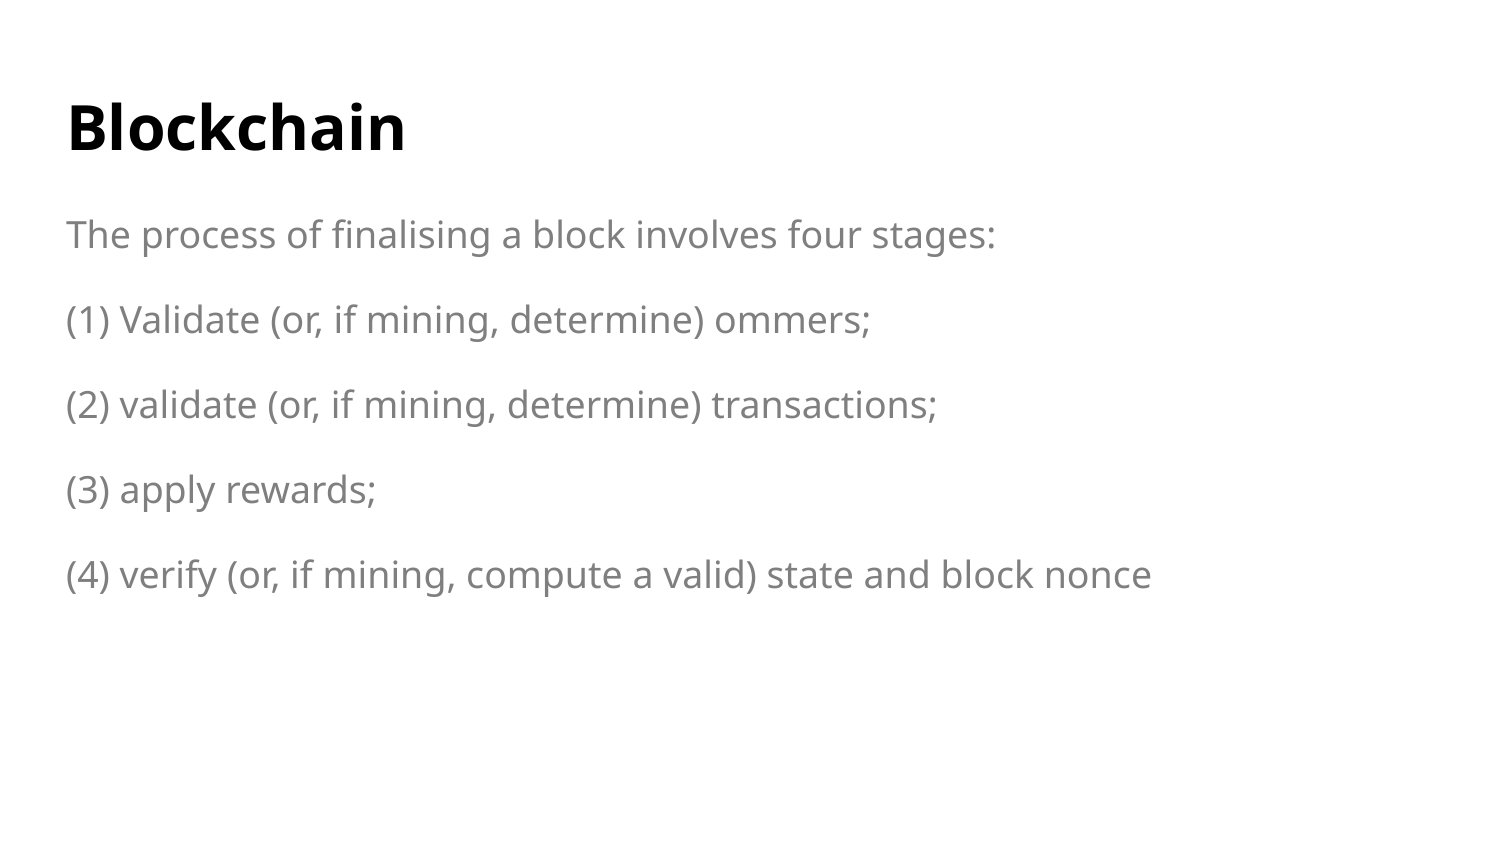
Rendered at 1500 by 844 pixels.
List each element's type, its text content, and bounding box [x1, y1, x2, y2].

list The process of finalising a block involves four stages: (1) Validate (or, if mining, determine) ommers; (2) validate (or, if mining, determine) transactions; (3) apply rewards; (4) verify (or, if mining, compute a valid) state and block nonce [51, 189, 1449, 750]
title Blockchain [51, 72, 1449, 176]
